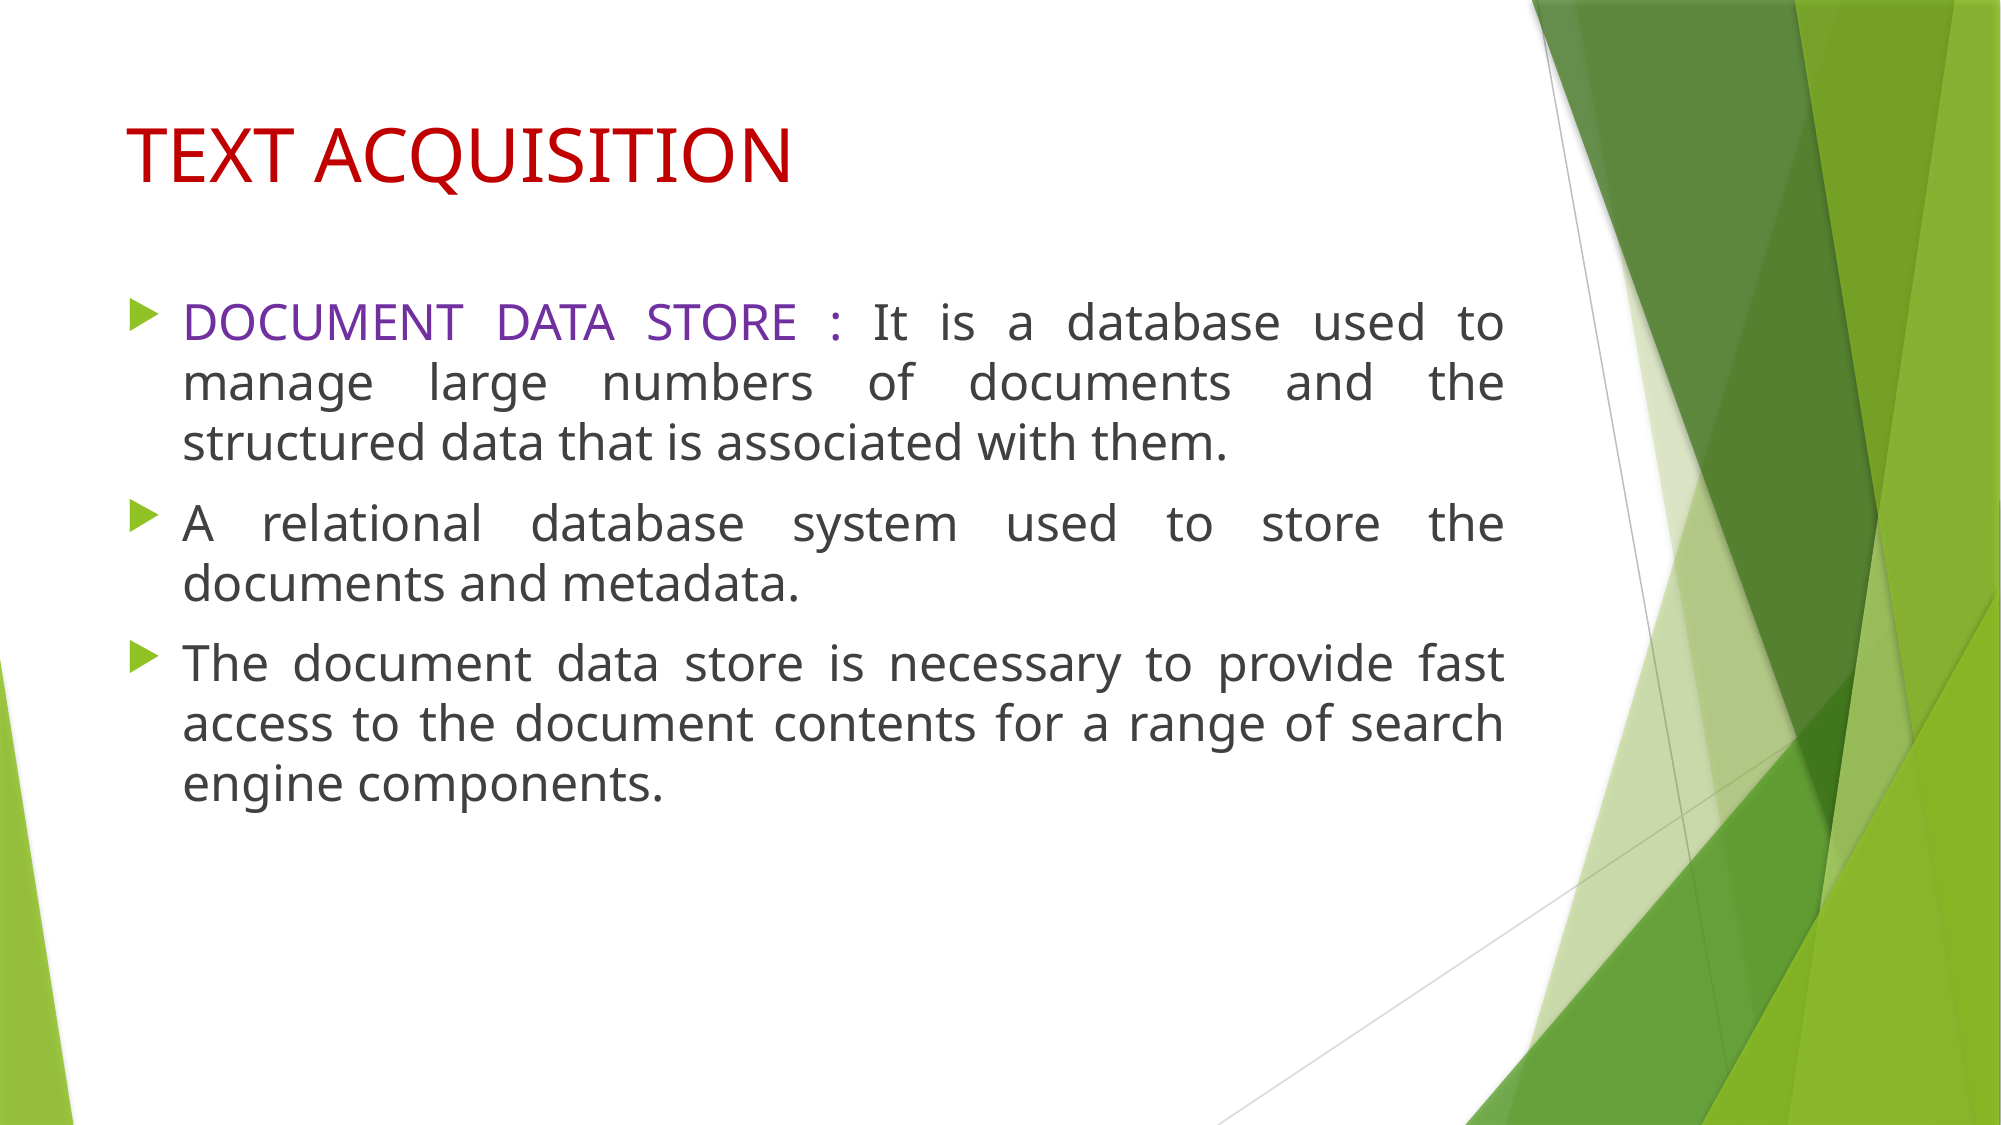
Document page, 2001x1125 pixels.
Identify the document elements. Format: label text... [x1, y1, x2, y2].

list DOCUMENT DATA STORE : It is a database used to manage large numbers of documents and the structured data that is associated with them. A relational database system used to store the documents and metadata. The document data store is necessary to provide fast access to the document contents for a range of search engine components. [111, 282, 1522, 992]
title TEXT ACQUISITION [111, 99, 1522, 268]
